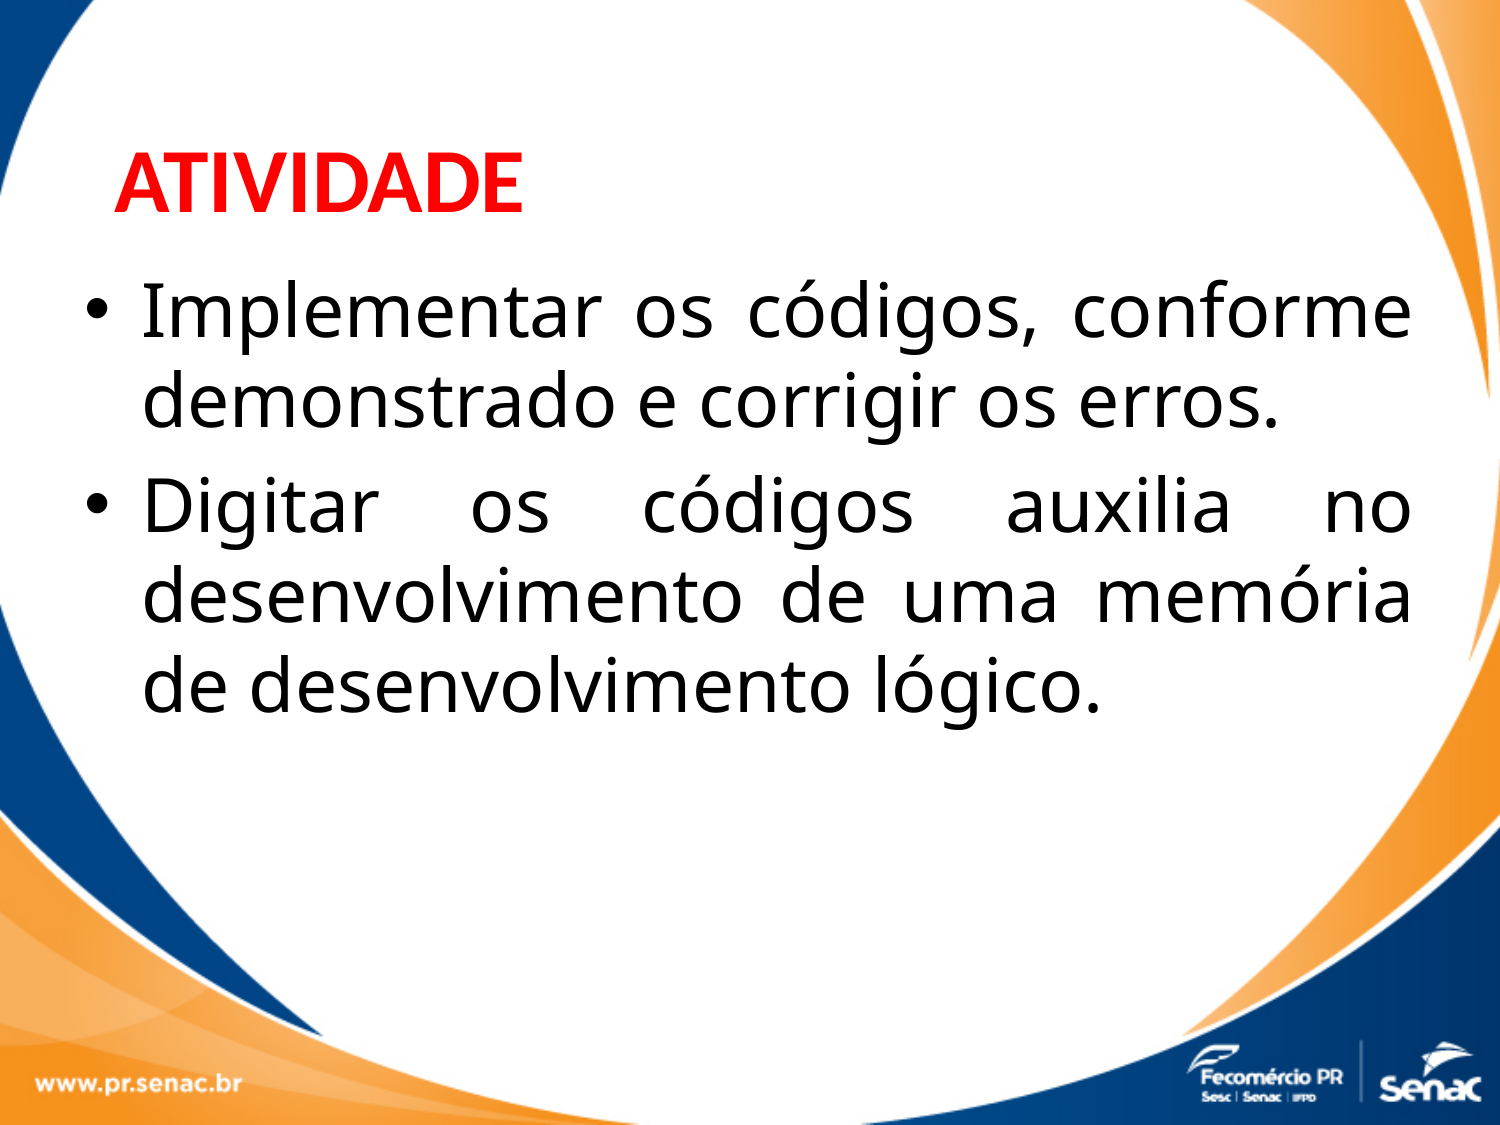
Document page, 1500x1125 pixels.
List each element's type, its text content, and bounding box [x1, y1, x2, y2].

picture [0, 0, 1500, 1125]
text_box ATIVIDADE [100, 113, 1400, 255]
text_box Implementar os códigos, conforme demonstrado e corrigir os erros. Digitar os códigos auxilia no desenvolvimento de uma memória de desenvolvimento lógico. [69, 255, 1430, 858]
